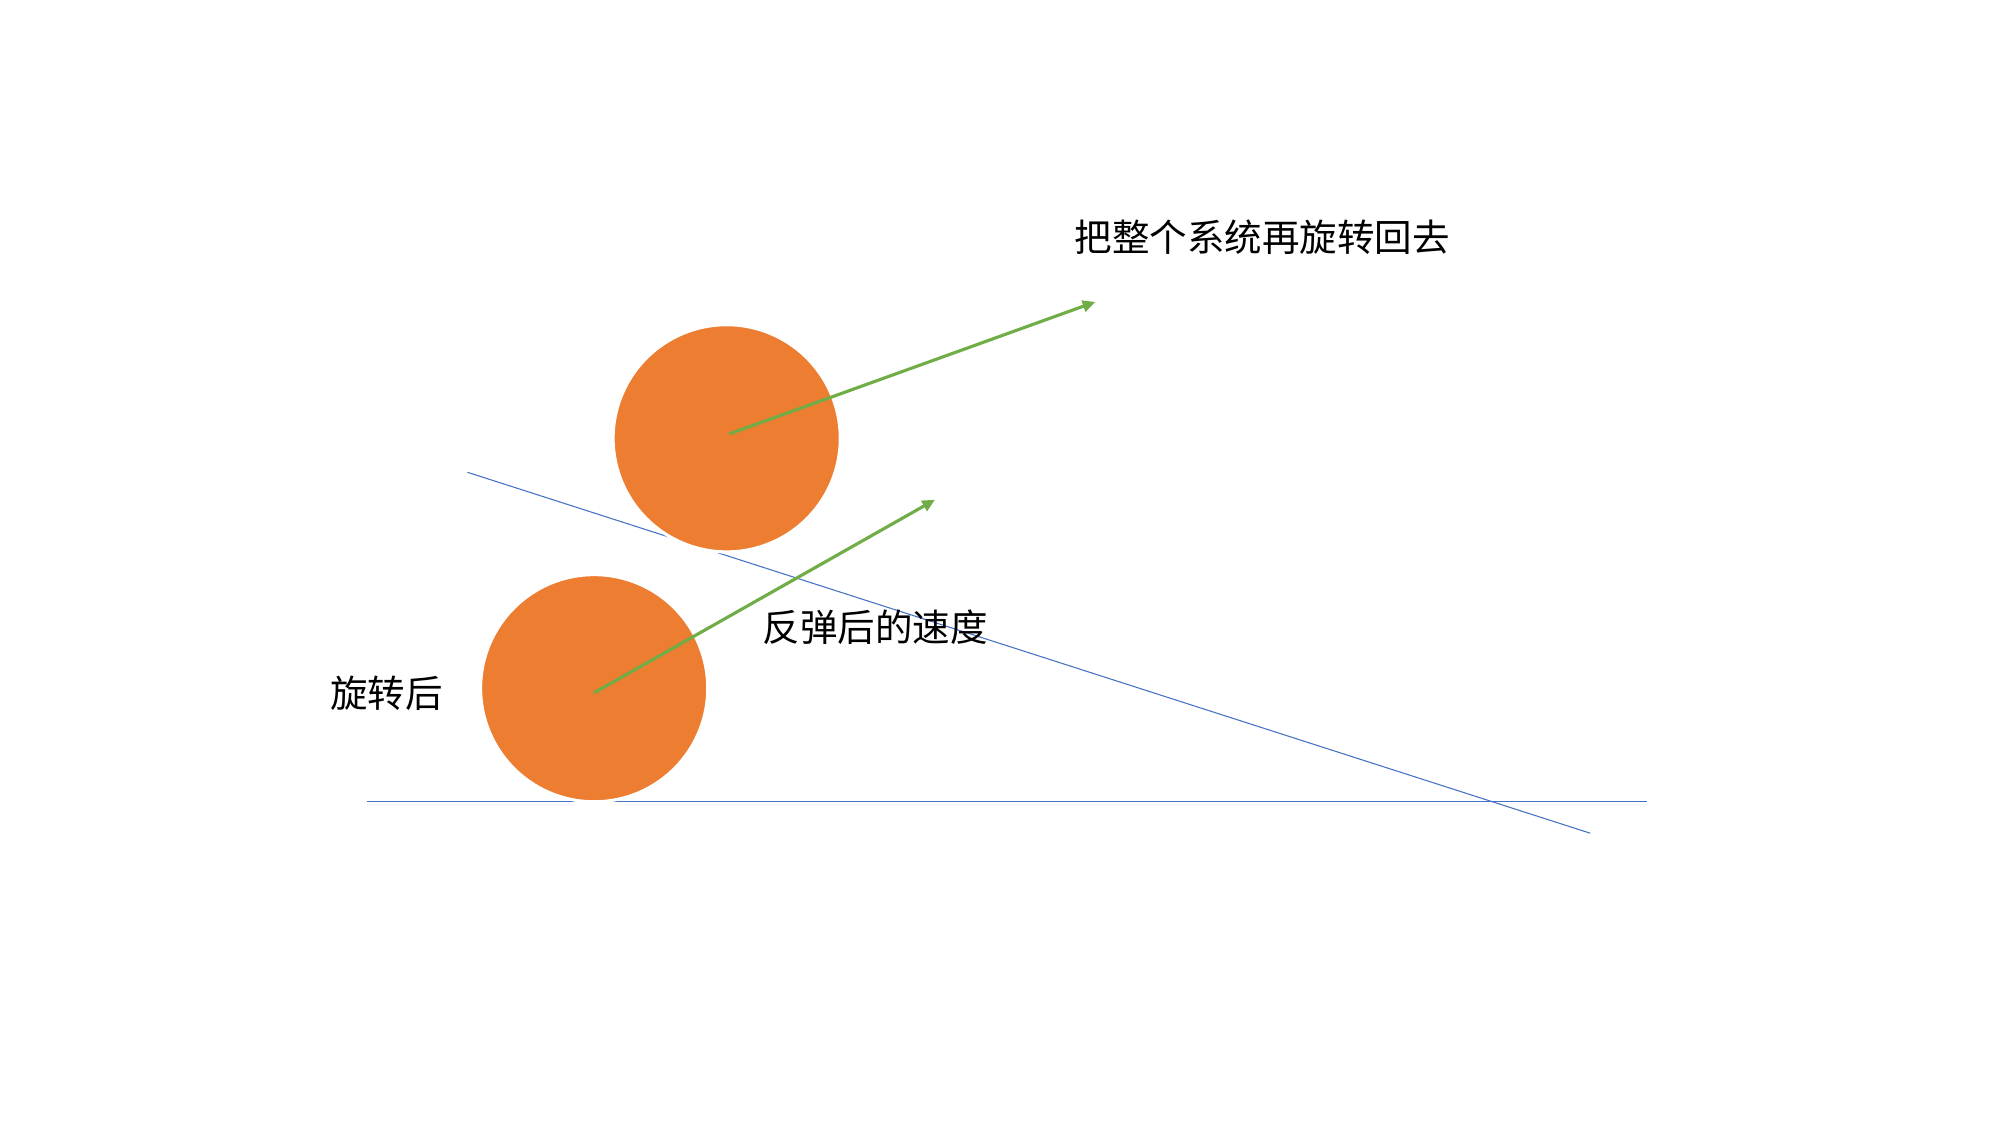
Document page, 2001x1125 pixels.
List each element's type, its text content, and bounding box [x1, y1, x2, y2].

text_box [611, 323, 842, 472]
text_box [729, 302, 1096, 434]
text_box 把整个系统再旋转回去 [1060, 206, 1465, 267]
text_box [467, 472, 1591, 801]
text_box 旋转后 [315, 662, 458, 723]
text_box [467, 802, 1591, 834]
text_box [593, 499, 935, 693]
